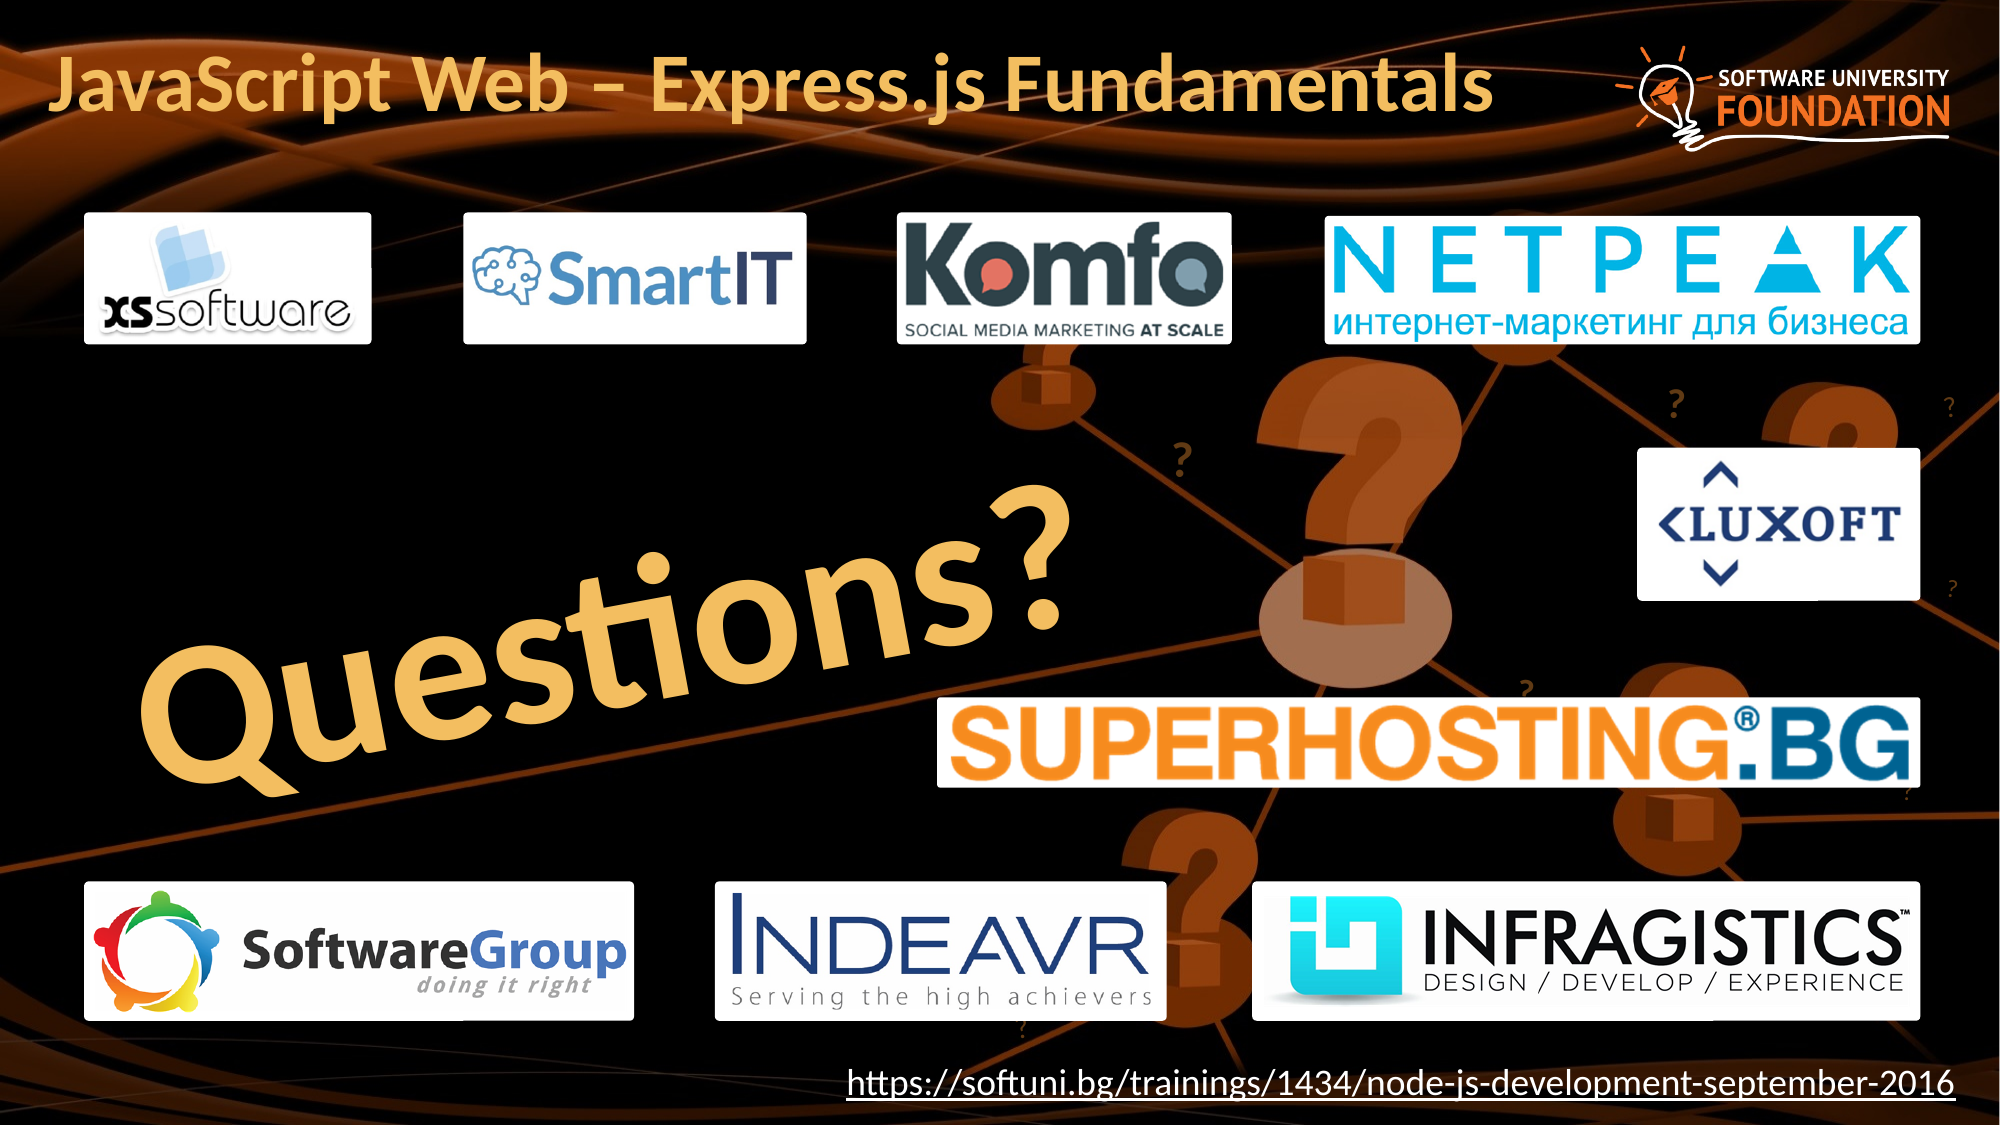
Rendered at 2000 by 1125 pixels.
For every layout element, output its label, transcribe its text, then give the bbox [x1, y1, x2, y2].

list https://softuni.bg/trainings/1434/node-js-development-september-2016 [250, 1050, 1971, 1110]
picture [0, 0, 2000, 1125]
title JavaScript Web – Express.js Fundamentals [30, 19, 1595, 150]
